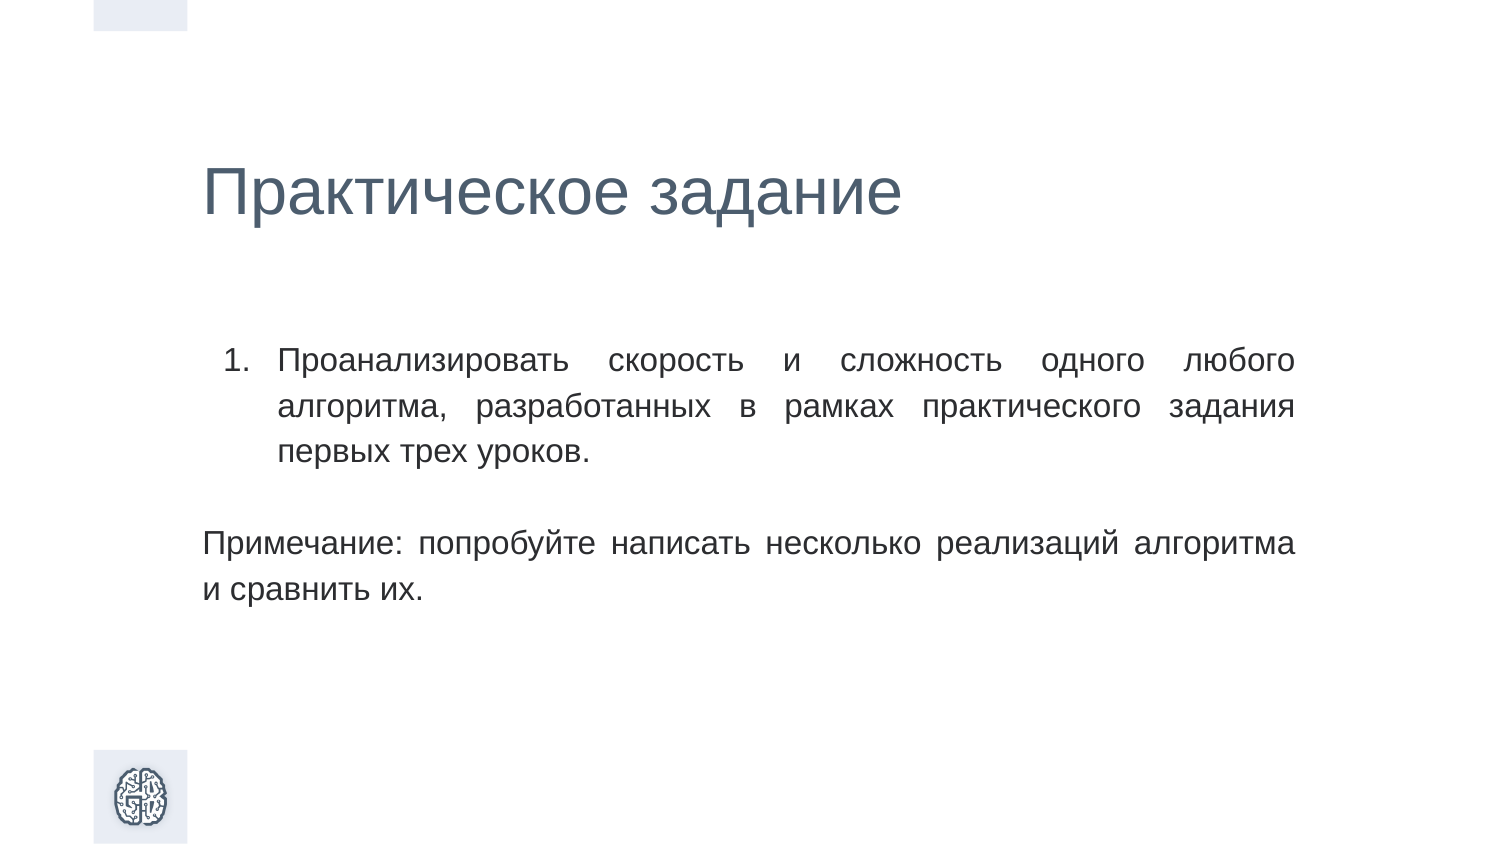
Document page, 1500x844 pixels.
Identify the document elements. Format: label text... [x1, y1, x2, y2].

text_box Практическое задание [187, 93, 1312, 241]
text_box Проанализировать скорость и сложность одного любого алгоритма, разработанных в рамках практического задания первых трех уроков. Примечание: попробуйте написать несколько реализаций алгоритма и сравнить их. [187, 241, 1312, 744]
picture [106, 760, 175, 834]
